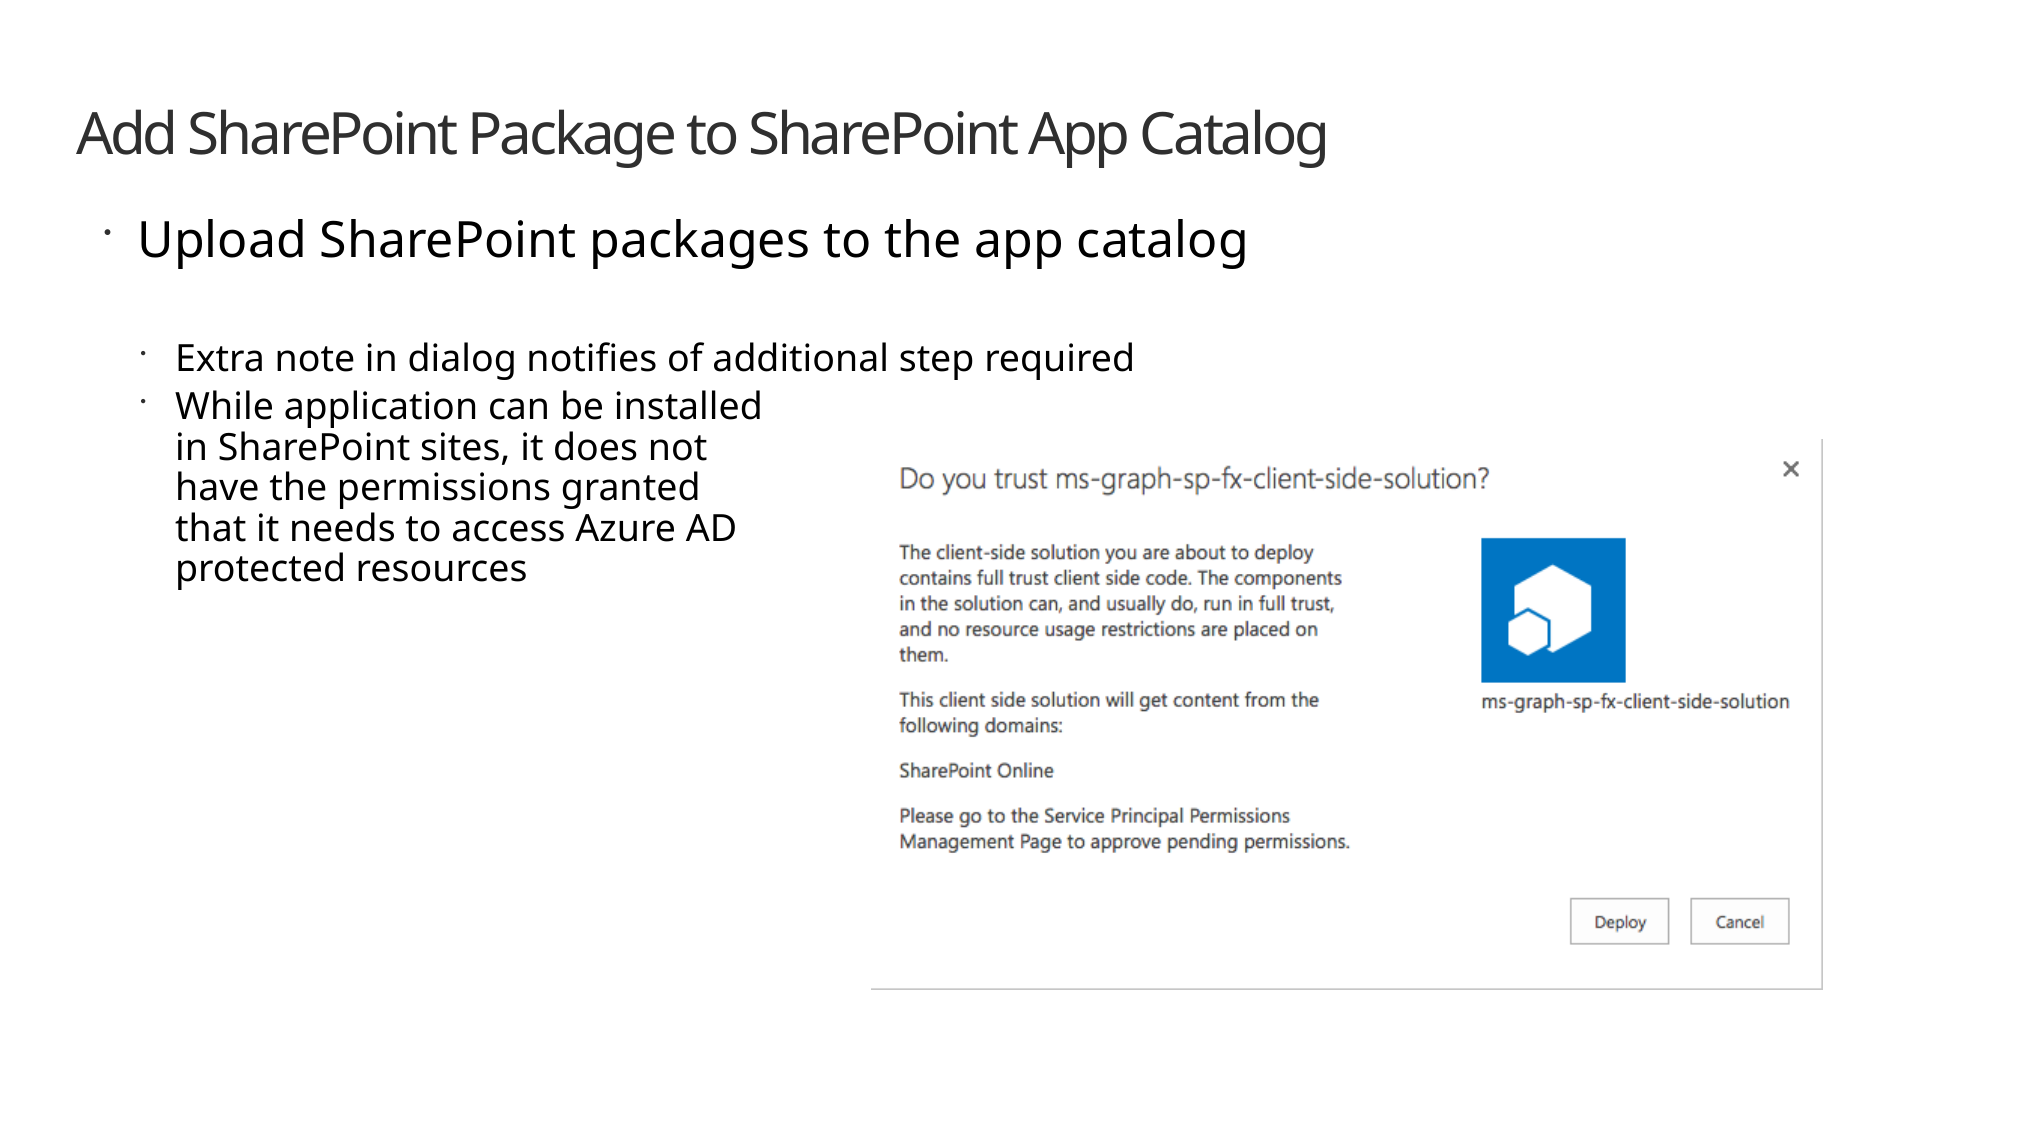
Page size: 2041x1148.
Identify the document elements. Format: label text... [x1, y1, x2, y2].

list Upload SharePoint packages to the app catalog Extra note in dialog notifies of additional step required While application can be installed in SharePoint sites, it does not have the permissions granted that it needs to access Azure AD protected resources [76, 198, 1975, 456]
picture [870, 439, 1824, 991]
title Add SharePoint Package to SharePoint App Catalog [76, 103, 1975, 172]
